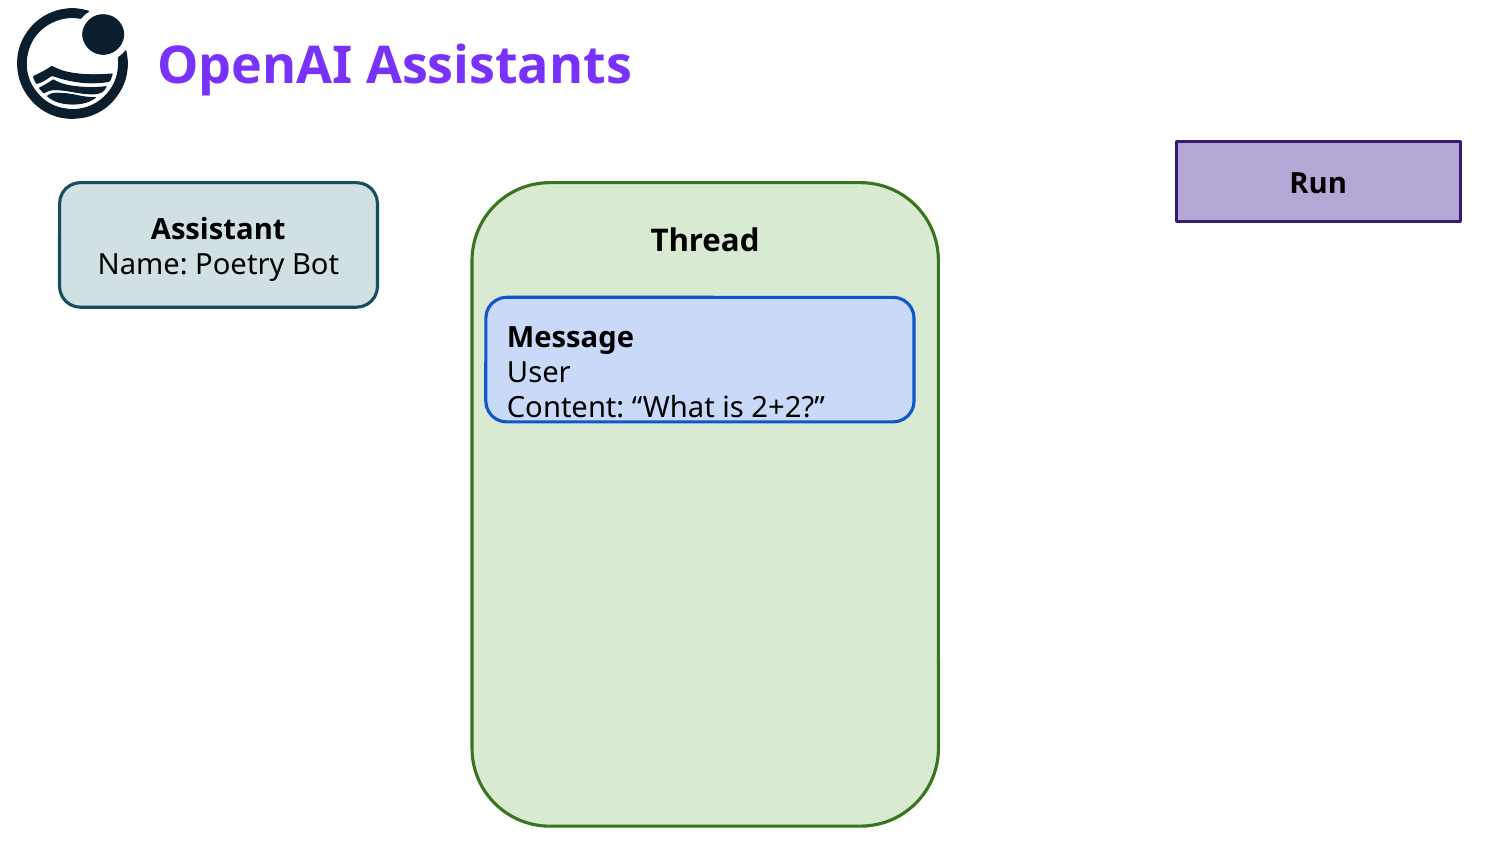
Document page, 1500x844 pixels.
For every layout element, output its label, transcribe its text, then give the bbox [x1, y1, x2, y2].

text_box Thread [472, 182, 939, 827]
picture [16, 8, 128, 120]
text_box OpenAI Assistants [142, 16, 1239, 110]
text_box Message User Content: “What is 2+2?” [485, 297, 915, 422]
text_box Run [1176, 141, 1461, 222]
text_box Assistant Name: Poetry Bot [59, 182, 378, 308]
